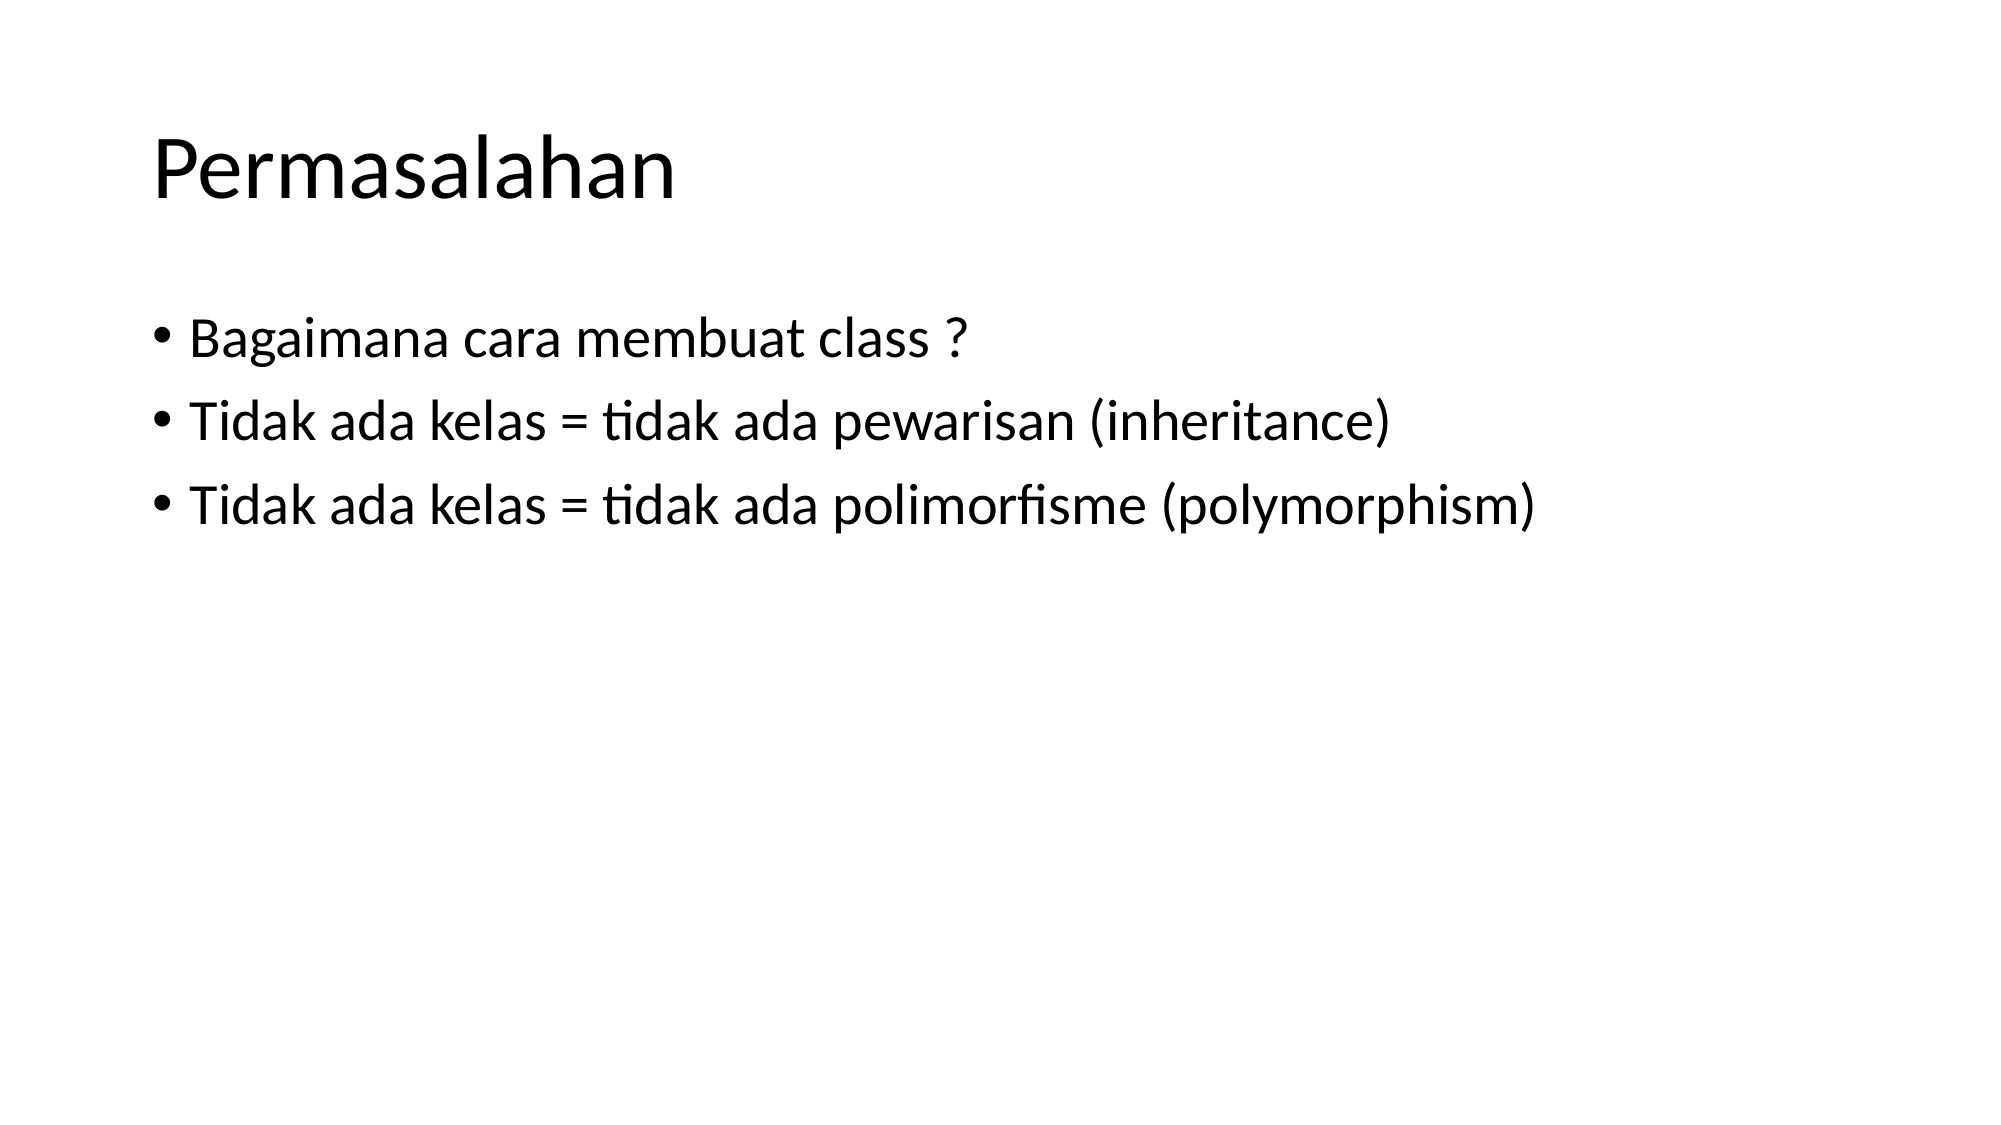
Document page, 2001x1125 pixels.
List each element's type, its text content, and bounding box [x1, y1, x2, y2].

title Permasalahan [137, 59, 1863, 278]
list Bagaimana cara membuat class ? Tidak ada kelas = tidak ada pewarisan (inheritance) Tidak ada kelas = tidak ada polimorfisme (polymorphism) [137, 299, 1863, 1014]
